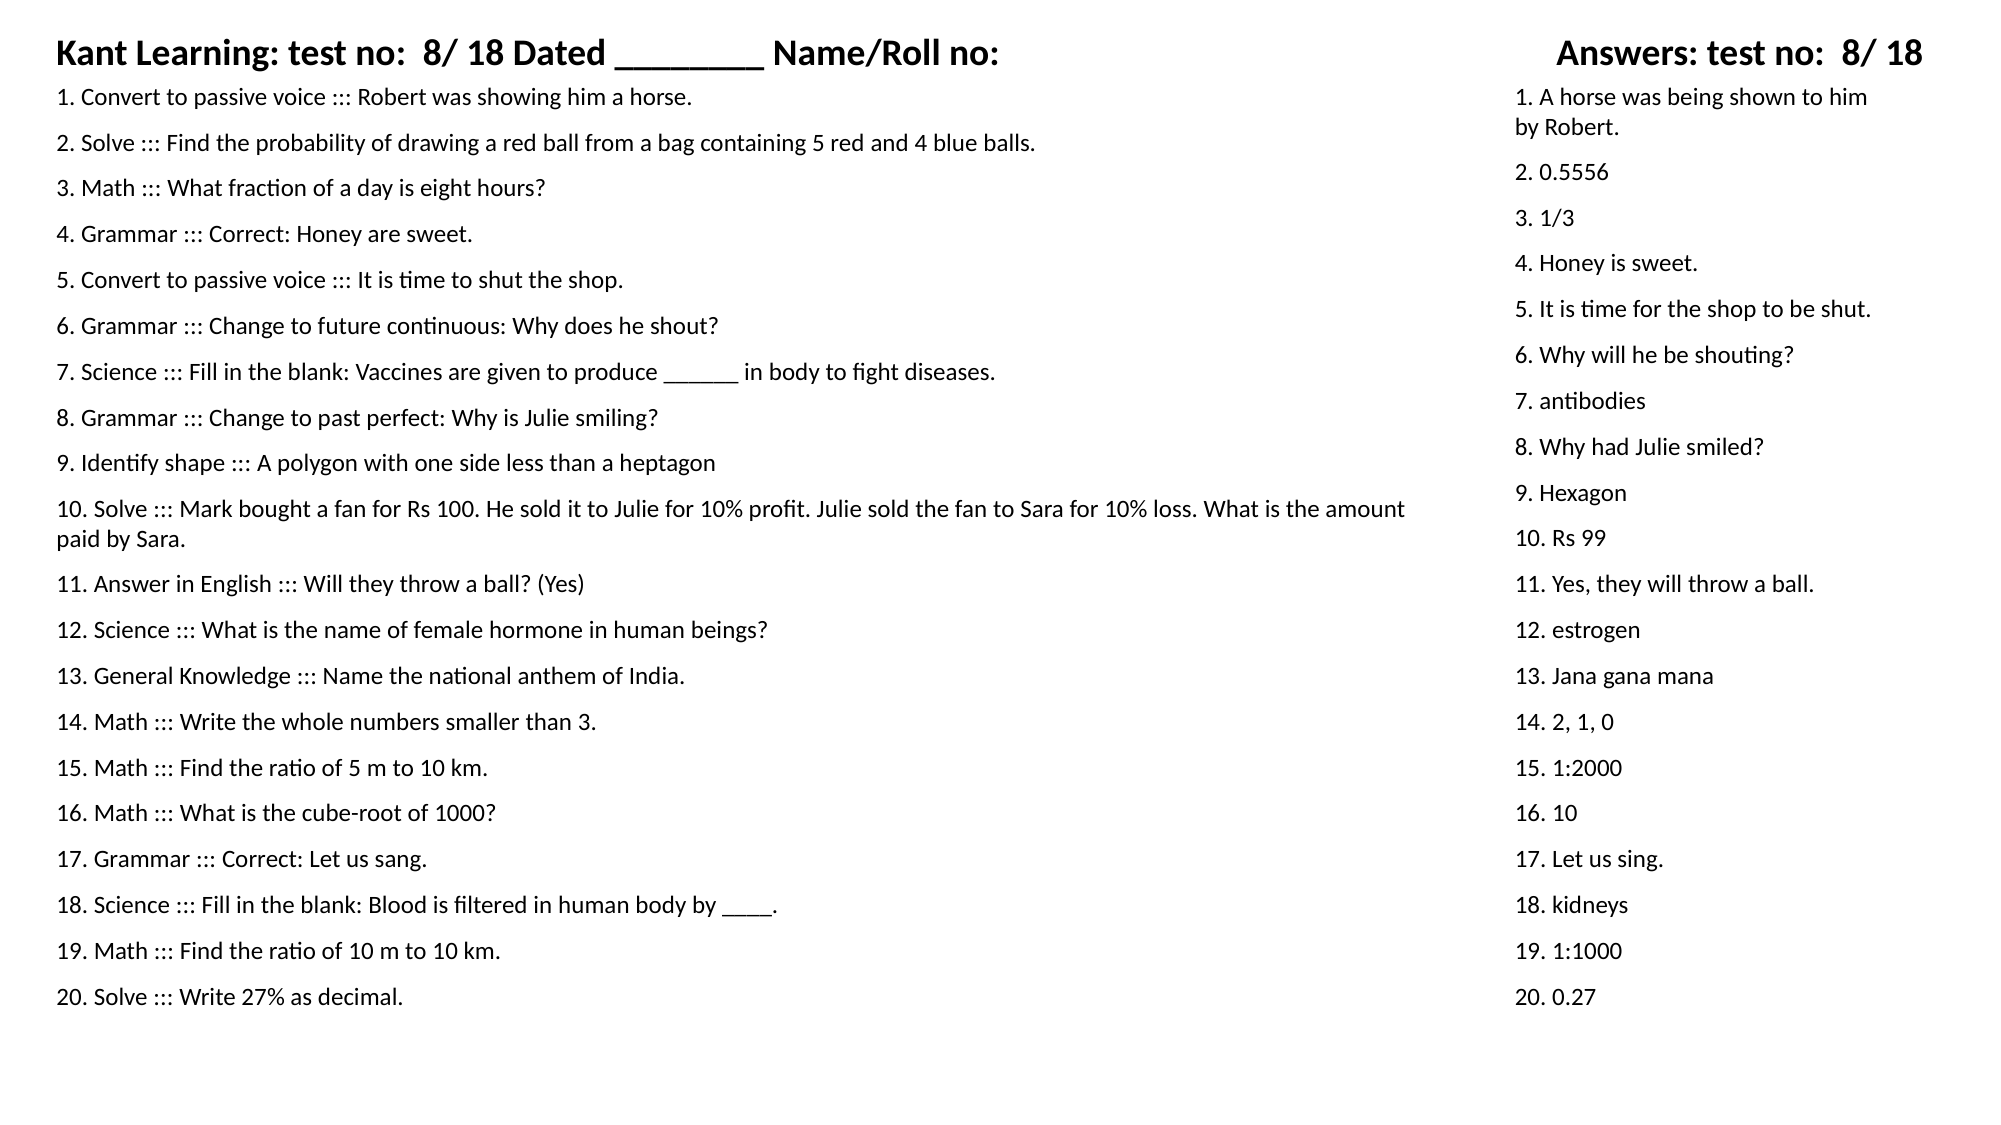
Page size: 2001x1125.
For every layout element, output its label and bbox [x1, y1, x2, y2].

text_box [1500, 377, 1900, 651]
text_box [1500, 652, 1900, 926]
text_box [41, 927, 1440, 1018]
text_box [41, 20, 2000, 376]
text_box [41, 302, 1440, 651]
text_box [1500, 927, 1900, 1018]
text_box [41, 652, 1440, 926]
